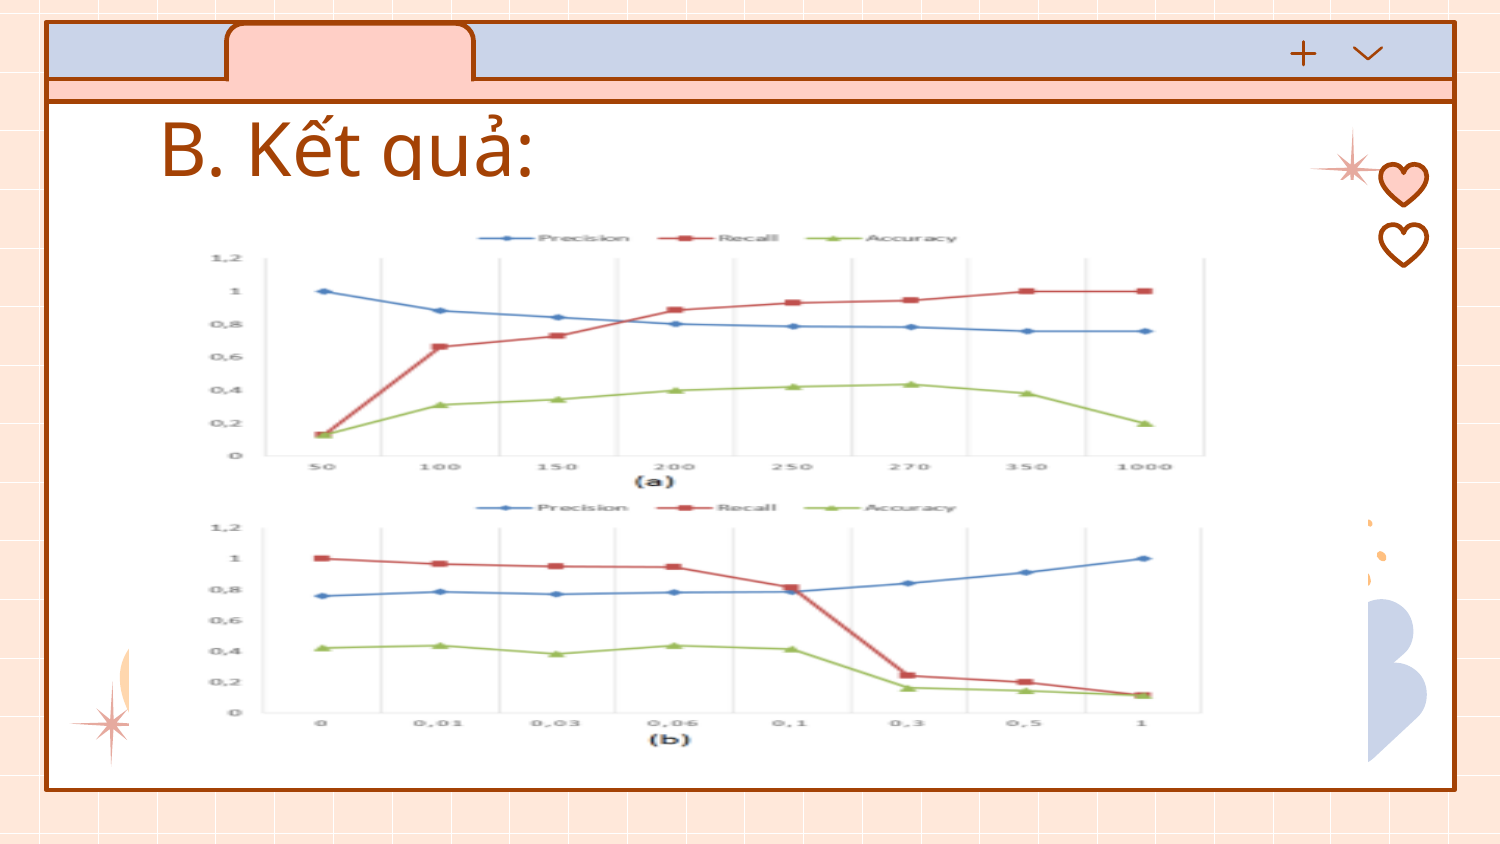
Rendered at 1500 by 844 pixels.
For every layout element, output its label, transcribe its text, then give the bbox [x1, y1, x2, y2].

title B. Kết quả: [118, 86, 1145, 196]
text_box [1232, 587, 1431, 768]
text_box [1309, 126, 1428, 267]
picture [149, 200, 1347, 758]
text_box [119, 648, 129, 713]
text_box [69, 681, 129, 767]
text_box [1351, 519, 1388, 595]
